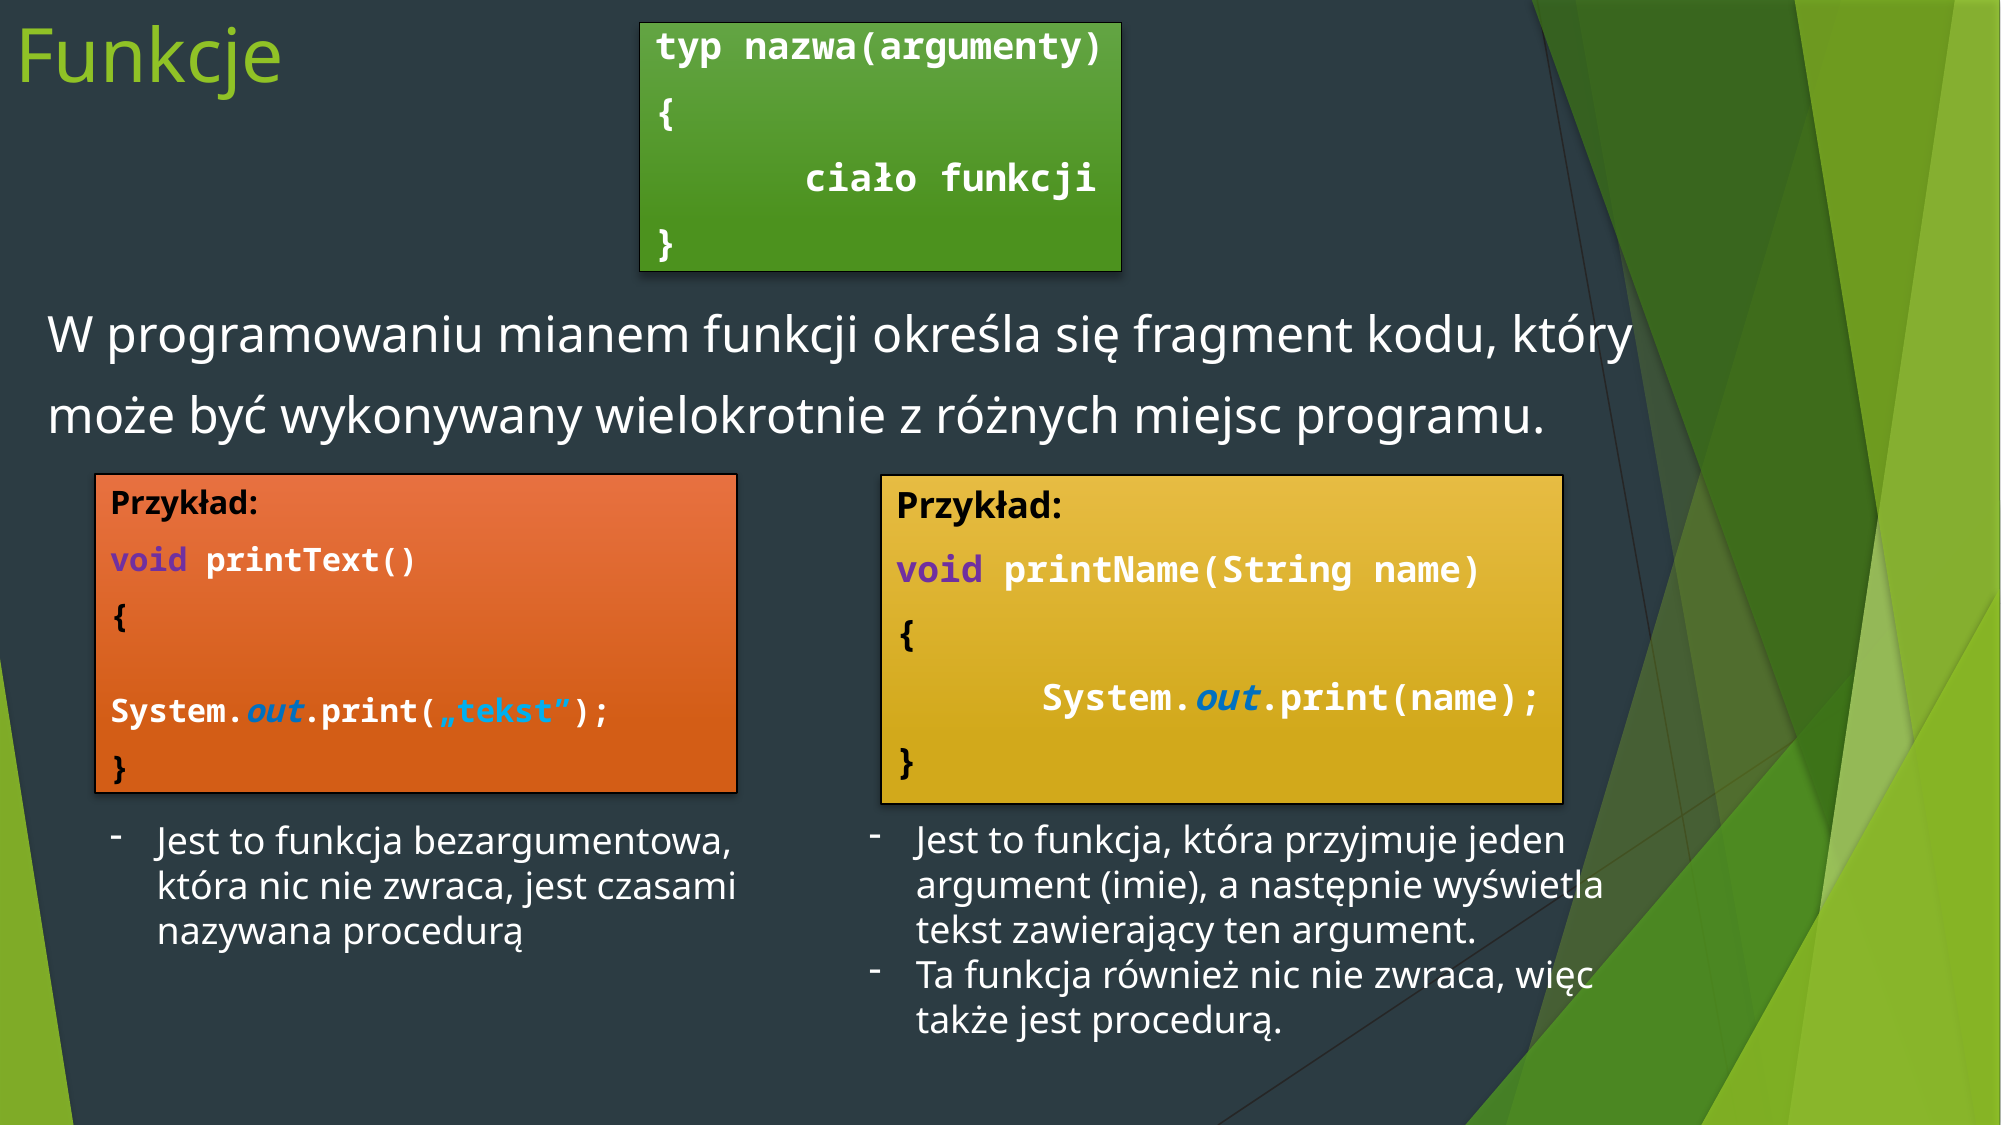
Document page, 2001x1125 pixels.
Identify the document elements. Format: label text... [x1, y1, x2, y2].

title Funkcje [0, 0, 1413, 214]
list Przykład: void printText() { System.out.print(„tekst”); } [94, 473, 738, 794]
list typ nazwa(argumenty) { ciało funkcji } [639, 22, 1122, 272]
text_box Jest to funkcja, która przyjmuje jeden argument (imie), a następnie wyświetla tekst zawierający ten argument. Ta funkcja również nic nie zwraca, więc także jest procedurą. [854, 808, 1643, 1049]
list W programowaniu mianem funkcji określa się fragment kodu, który może być wykonywany wielokrotnie z różnych miejsc programu. [32, 300, 1808, 451]
text_box Jest to funkcja bezargumentowa, która nic nie zwraca, jest czasami nazywana procedurą [94, 809, 755, 1050]
list Przykład: void printName(String name) { System.out.print(name); } [880, 474, 1564, 805]
